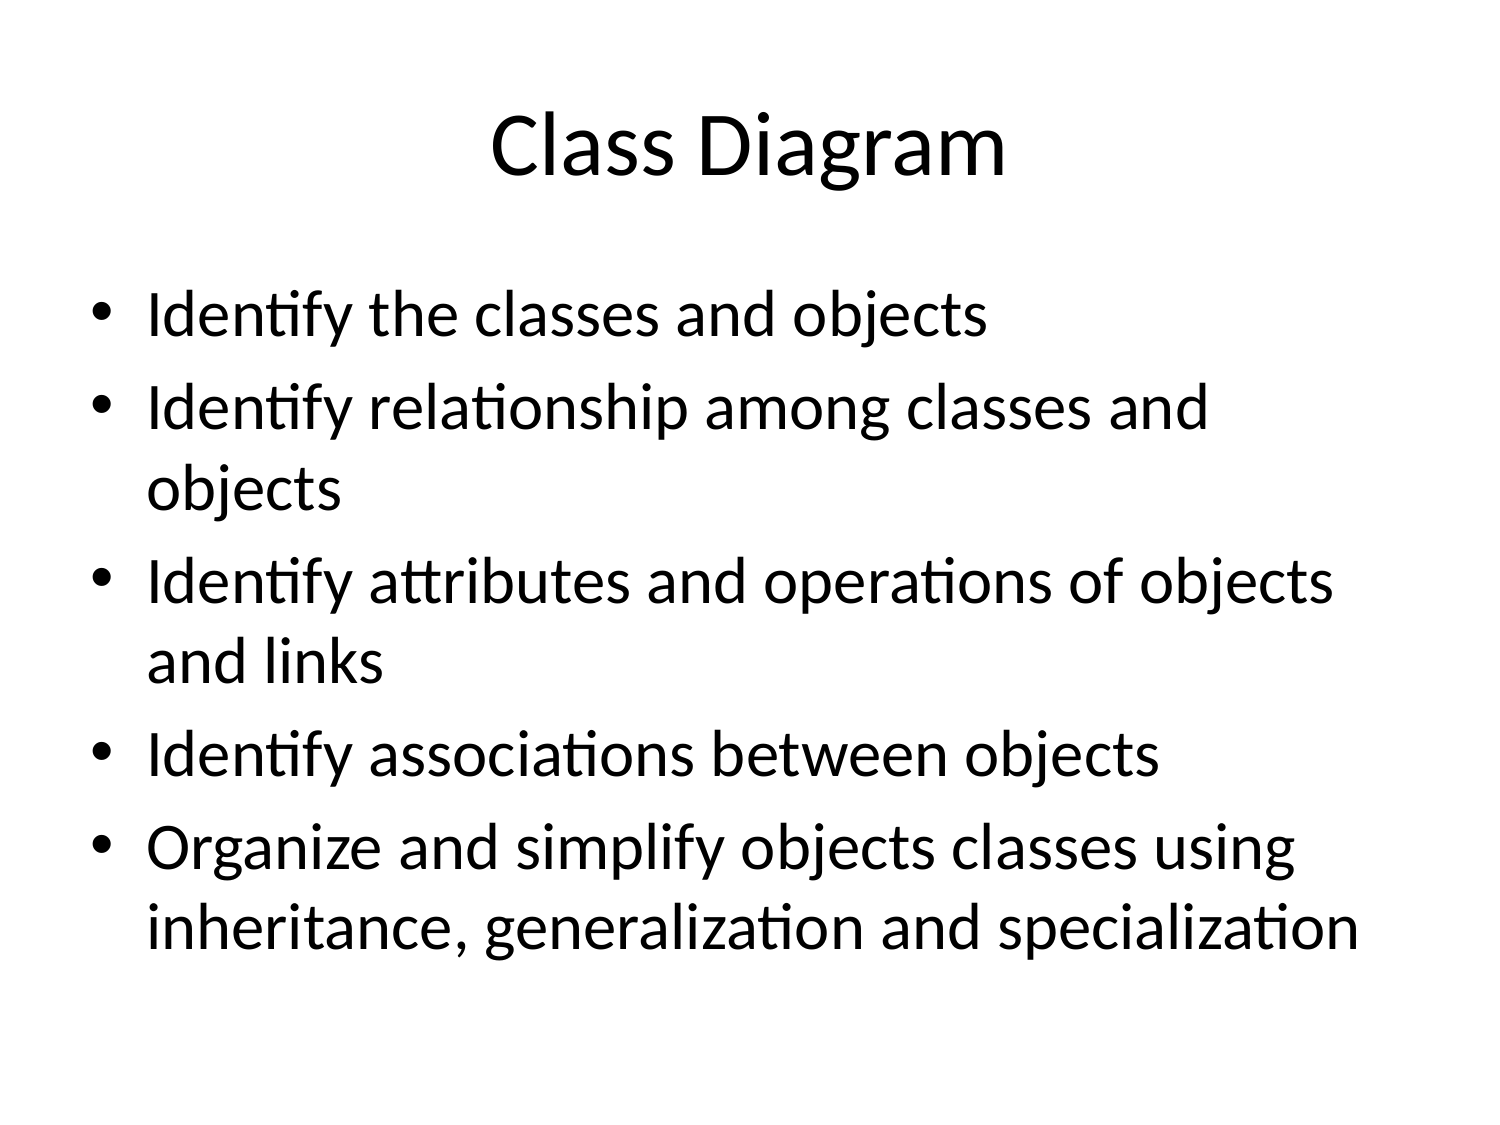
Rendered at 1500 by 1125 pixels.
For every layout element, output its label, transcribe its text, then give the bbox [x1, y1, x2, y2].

list Identify the classes and objects Identify relationship among classes and objects Identify attributes and operations of objects and links Identify associations between objects Organize and simplify objects classes using inheritance, generalization and specialization [75, 262, 1425, 1005]
title Class Diagram [75, 45, 1425, 233]
